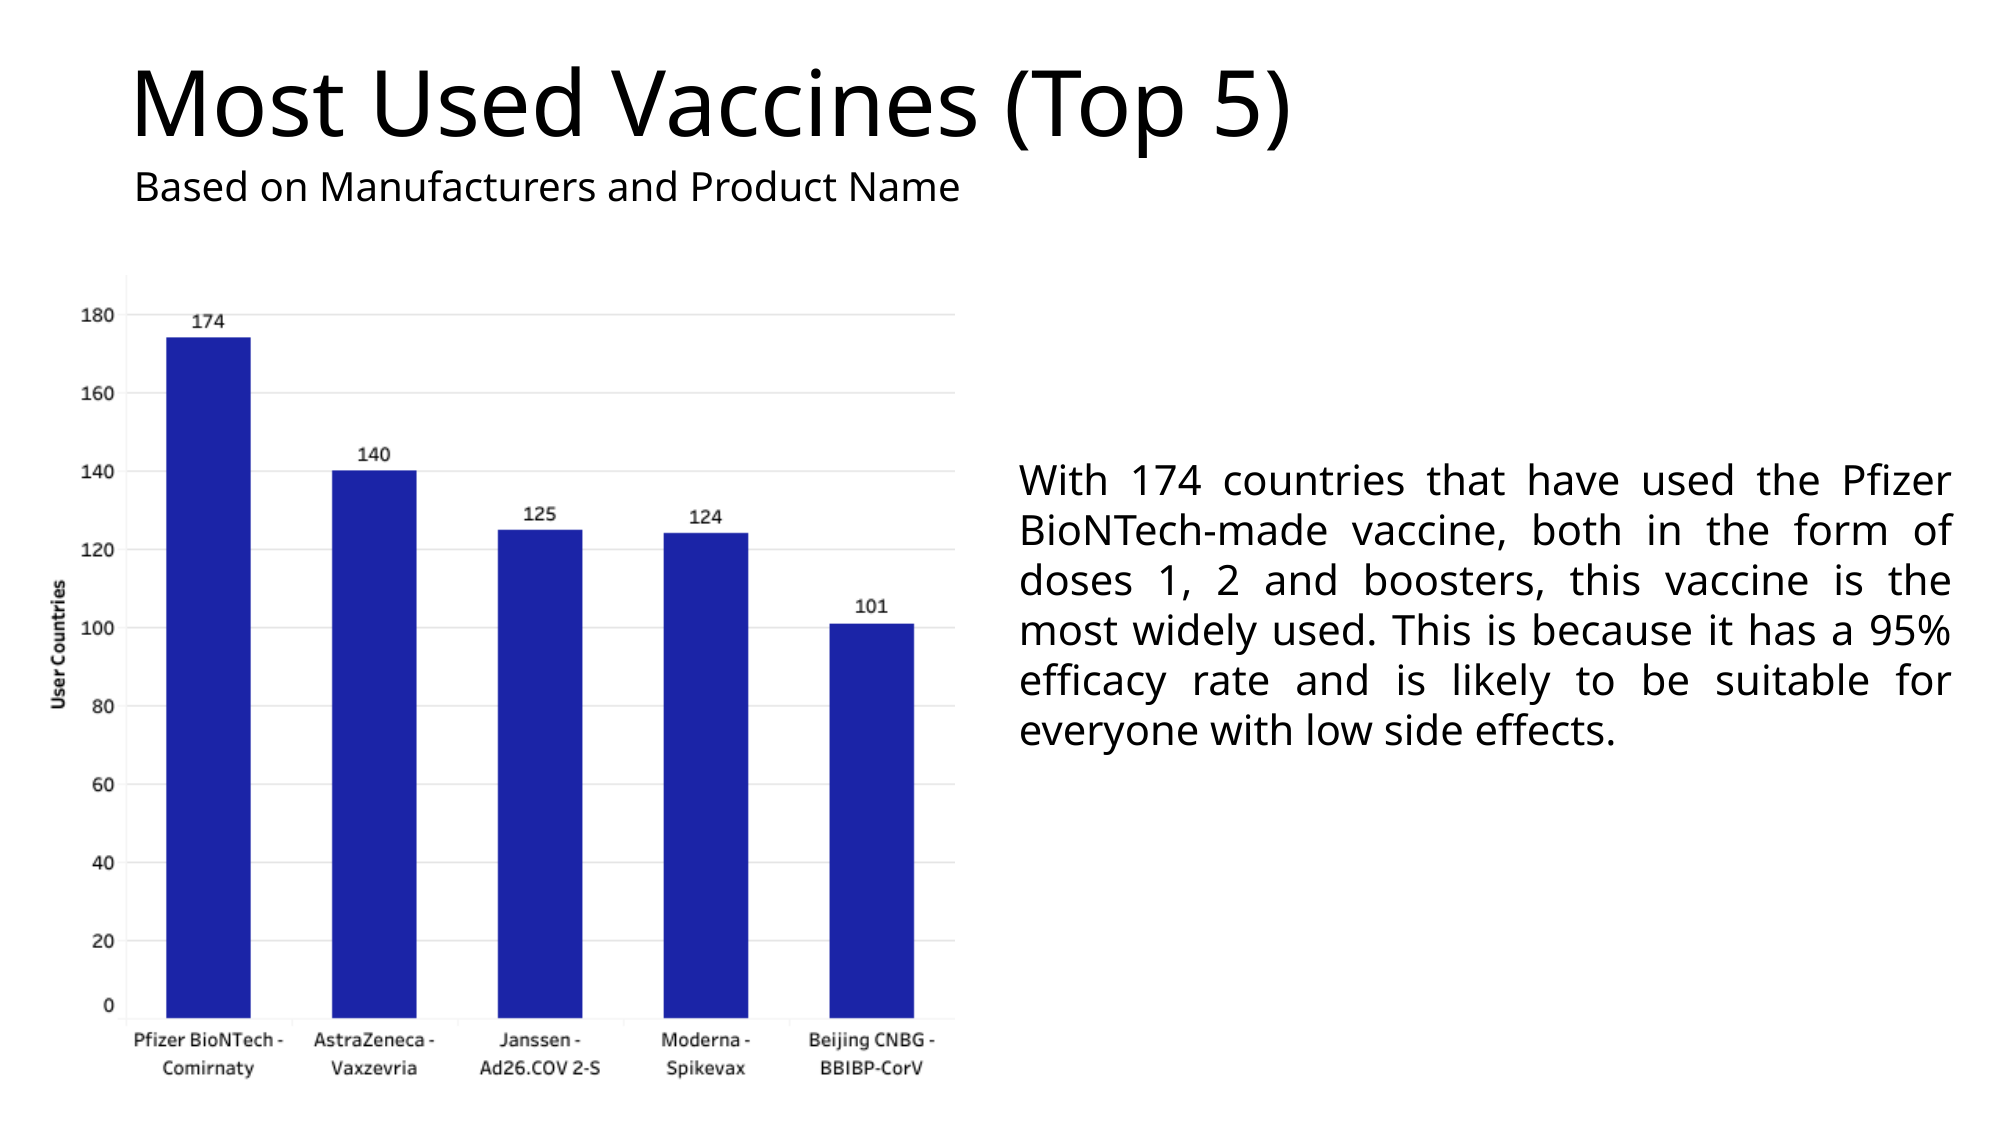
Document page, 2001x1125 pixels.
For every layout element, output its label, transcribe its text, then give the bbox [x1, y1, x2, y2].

text_box With 174 countries that have used the Pfizer BioNTech-made vaccine, both in the form of doses 1, 2 and boosters, this vaccine is the most widely used. This is because it has a 95% efficacy rate and is likely to be suitable for everyone with low side effects. [1004, 446, 1968, 761]
picture [32, 275, 955, 1081]
text_box Based on Manufacturers and Product Name [118, 143, 1060, 234]
title Most Used Vaccines (Top 5) [114, 25, 1840, 189]
